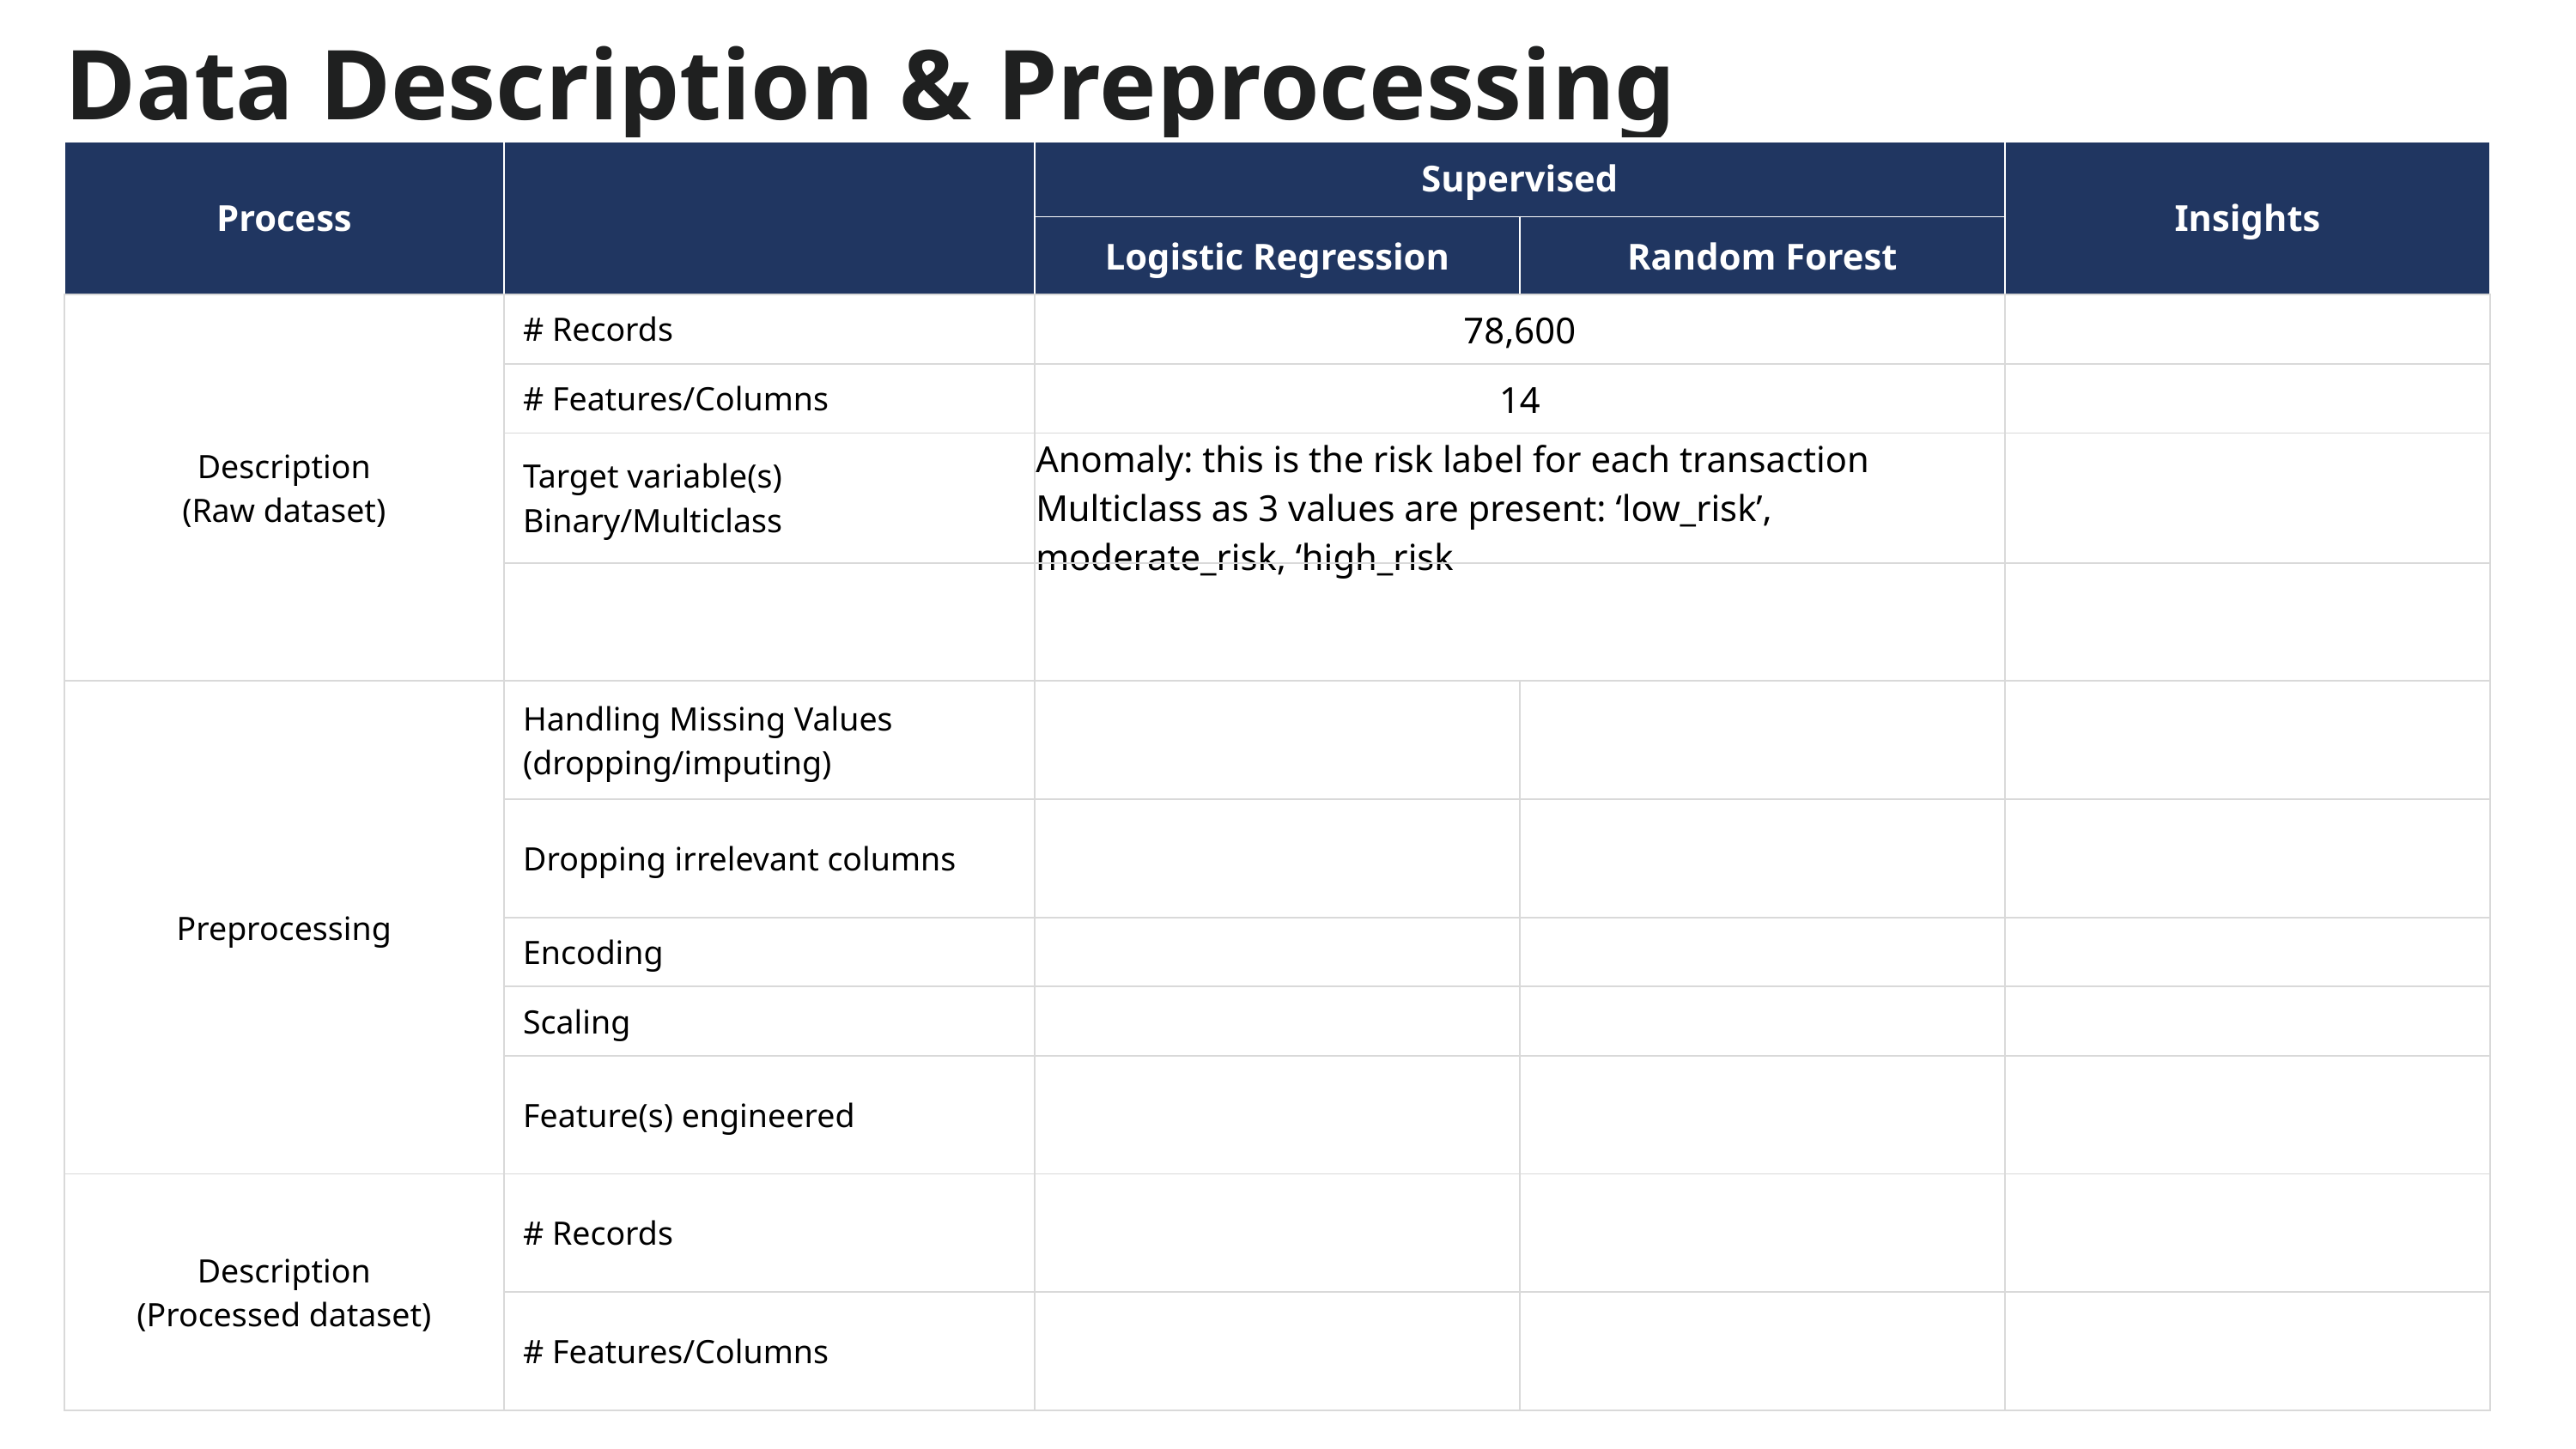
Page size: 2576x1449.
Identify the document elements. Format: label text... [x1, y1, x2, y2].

table_cell Scaling [505, 987, 1034, 1055]
table_header Supervised [1036, 142, 2004, 216]
table_cell Description (Raw dataset) [65, 295, 503, 680]
table_cell Target variable(s) Binary/Multiclass [505, 433, 1034, 562]
table_cell [1521, 800, 2004, 917]
table_cell Encoding [505, 919, 1034, 985]
table_cell # Features/Columns [505, 365, 1034, 433]
table_cell [1521, 919, 2004, 985]
table_cell [2006, 564, 2489, 680]
table_header [505, 142, 1034, 294]
table_cell [2006, 1057, 2489, 1173]
table_cell [1521, 1174, 2004, 1291]
table_cell [1036, 1057, 1519, 1173]
table_cell [1036, 1293, 1519, 1410]
table_cell [1036, 800, 1519, 917]
table_cell [1036, 919, 1519, 985]
table_cell [1036, 987, 1519, 1055]
table_cell [1036, 564, 2004, 680]
table_cell [2006, 365, 2489, 433]
table_cell Description (Processed dataset) [65, 1174, 503, 1410]
table_cell [1521, 1057, 2004, 1173]
table_cell # Features/Columns [505, 1293, 1034, 1410]
table_cell [1521, 987, 2004, 1055]
table_cell Random Forest [1521, 217, 2004, 294]
table_cell [2006, 1174, 2489, 1291]
table_cell Logistic Regression [1036, 217, 1519, 294]
table_cell Feature(s) engineered [505, 1057, 1034, 1173]
table_cell 14 [1036, 365, 2004, 433]
table_header Insights [2006, 142, 2489, 294]
table_cell [2006, 1293, 2489, 1410]
table_cell [1521, 1293, 2004, 1410]
table_cell [2006, 433, 2489, 562]
table_header Process [65, 142, 503, 294]
table_cell Anomaly: this is the risk label for each transaction Multiclass as 3 values are present: ‘low_risk’, moderate_risk, ‘high_risk [1036, 433, 2004, 562]
table_cell [2006, 987, 2489, 1055]
text_box Data Description & Preprocessing [64, 39, 1728, 137]
table_cell [2006, 295, 2489, 363]
table_cell [2006, 919, 2489, 985]
table_cell [505, 564, 1034, 680]
table_cell # Records [505, 295, 1034, 363]
table_cell Preprocessing [65, 682, 503, 1173]
table_cell 78,600 [1036, 295, 2004, 363]
table_cell Handling Missing Values (dropping/imputing) [505, 682, 1034, 798]
table_cell # Records [505, 1174, 1034, 1291]
table_cell [2006, 800, 2489, 917]
table_cell [1036, 1174, 1519, 1291]
table_cell [1521, 682, 2004, 798]
table_cell [2006, 682, 2489, 798]
table_cell [1036, 682, 1519, 798]
table_cell Dropping irrelevant columns [505, 800, 1034, 917]
